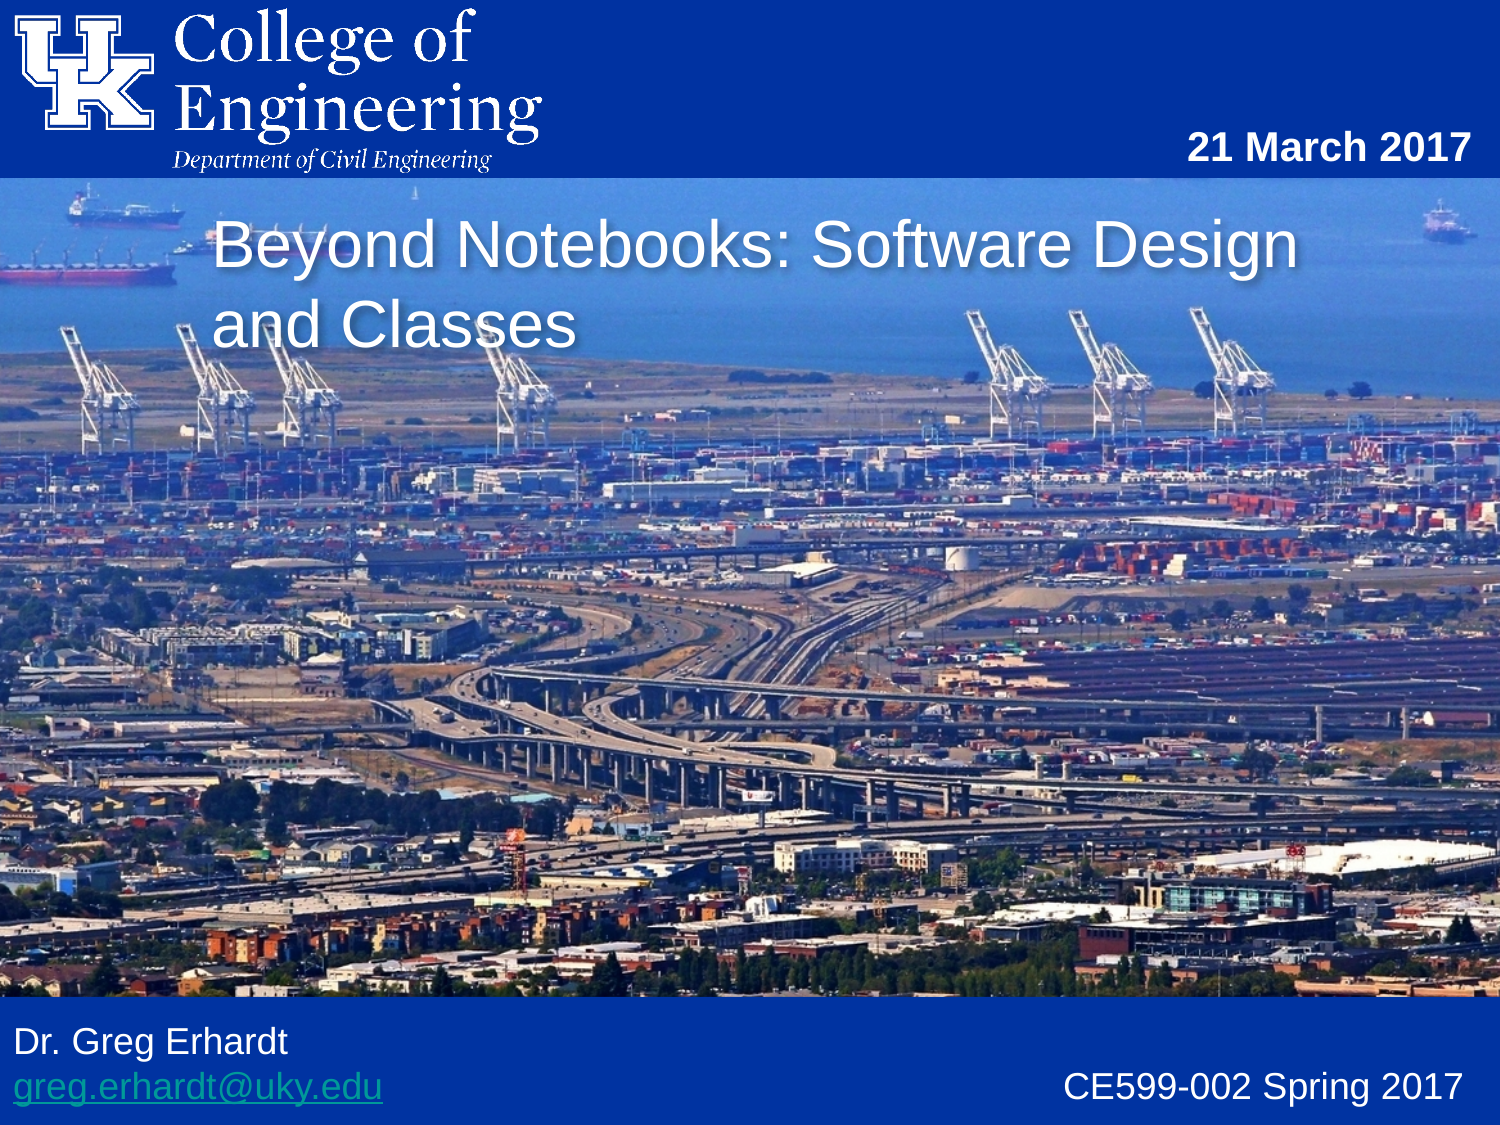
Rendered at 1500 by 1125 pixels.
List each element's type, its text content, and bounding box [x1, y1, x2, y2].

text_box Dr. Greg Erhardt greg.erhardt@uky.edu CE599-002 Spring 2017 [0, 1006, 1500, 1125]
text_box 21 March 2017 [1170, 112, 1488, 176]
picture [0, 0, 1500, 999]
